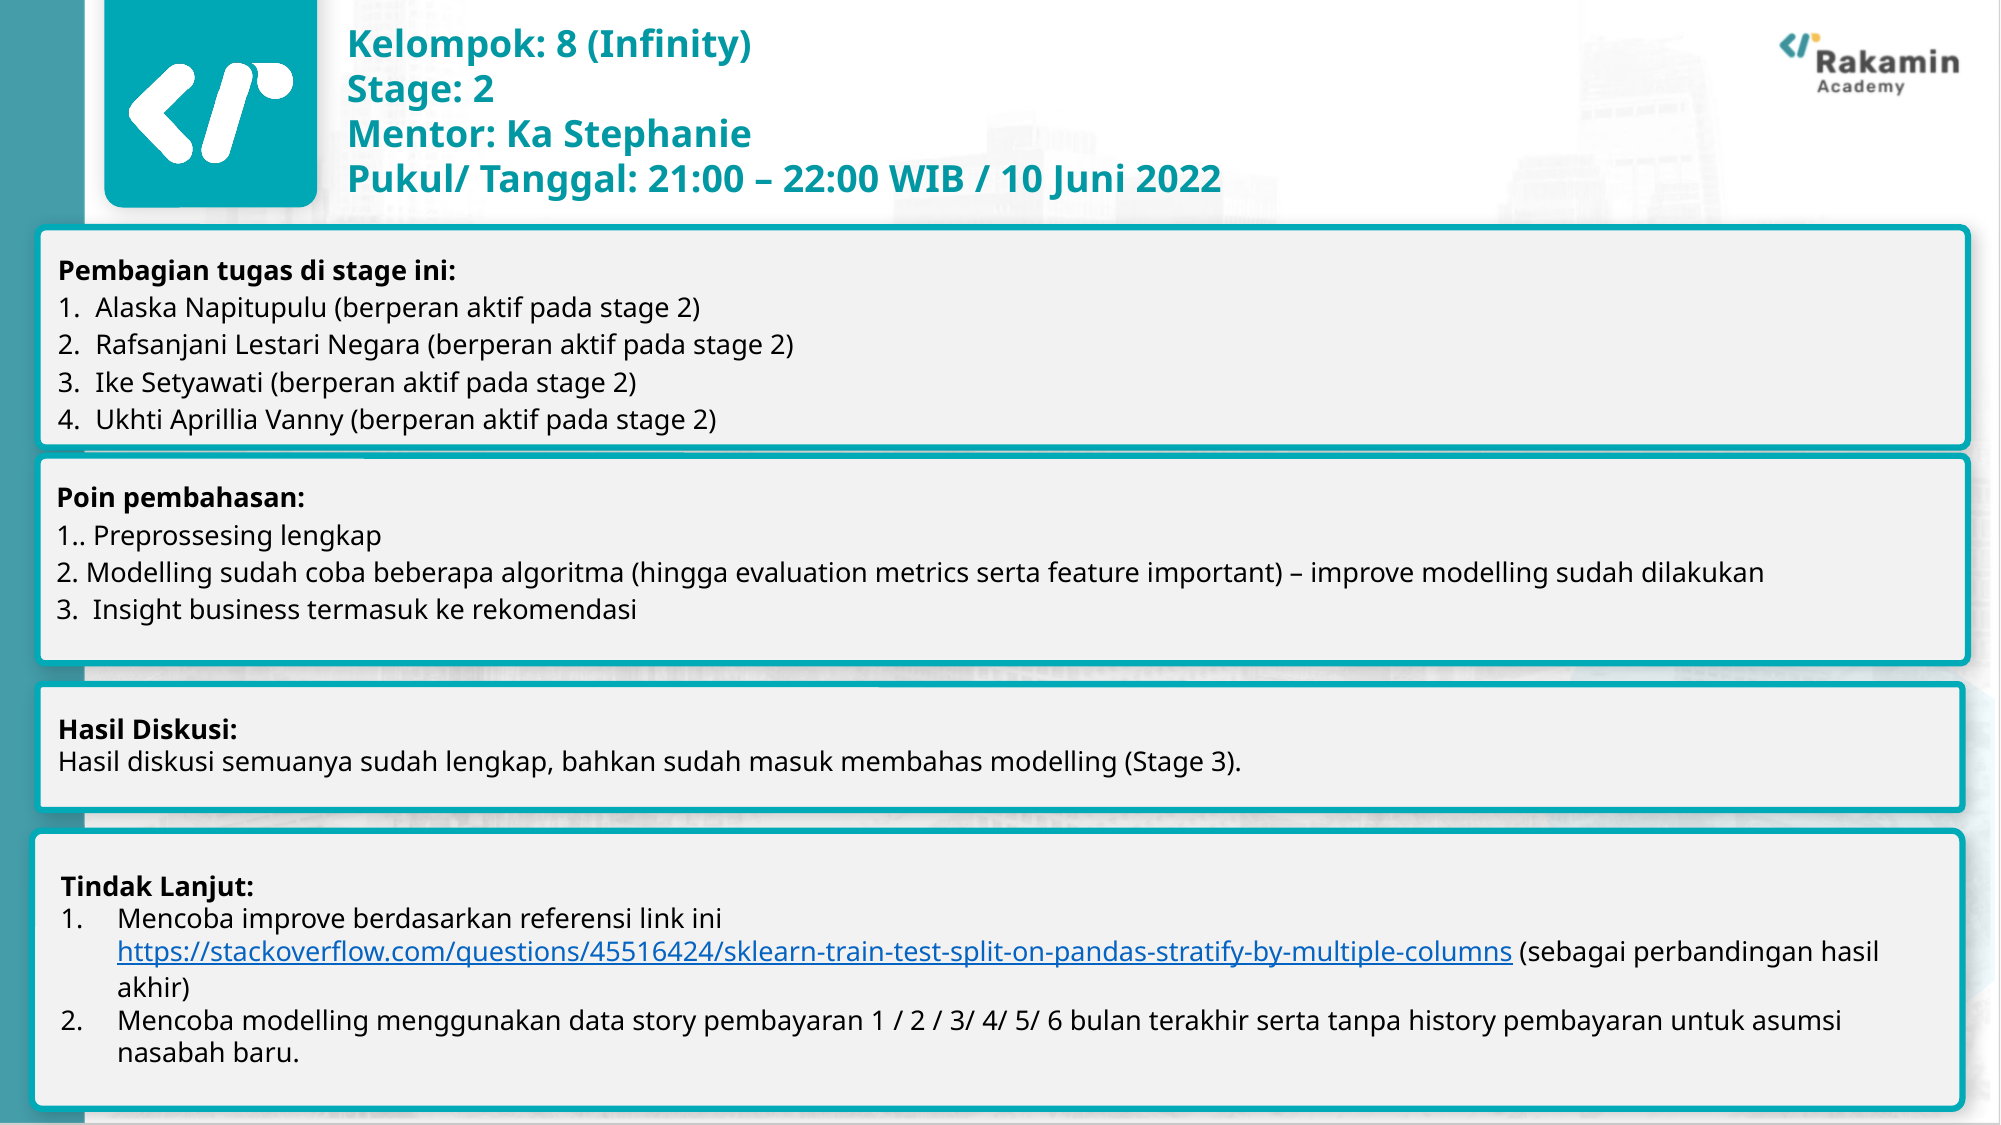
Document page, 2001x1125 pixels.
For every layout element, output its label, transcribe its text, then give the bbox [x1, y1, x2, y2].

text_box Kelompok: 8 (Infinity) Stage: 2 Mentor: Ka Stephanie Pukul/ Tanggal: 21:00 – 22:00 WIB / 10 Juni 2022 [331, 12, 1963, 215]
text_box Tindak Lanjut: Mencoba improve berdasarkan referensi link ini https://stackoverflow.com/questions/45516424/sklearn-train-test-split-on-pandas-stratify-by-multiple-columns (sebagai perbandingan hasil akhir) Mencoba modelling menggunakan data story pembayaran 1 / 2 / 3/ 4/ 5/ 6 bulan terakhir serta tanpa history pembayaran untuk asumsi nasabah baru. [45, 856, 1490, 1088]
text_box [31, 830, 1963, 1109]
text_box Pembagian tugas di stage ini: Alaska Napitupulu (berperan aktif pada stage 2) Rafsanjani Lestari Negara (berperan aktif pada stage 2) Ike Setyawati (berperan aktif pada stage 2) Ukhti Aprillia Vanny (berperan aktif pada stage 2) [42, 240, 1968, 435]
text_box Hasil Diskusi: Hasil diskusi semuanya sudah lengkap, bahkan sudah masuk membahas modelling (Stage 3). [42, 700, 1490, 827]
picture [0, 0, 2001, 1125]
text_box [37, 455, 1968, 664]
text_box [37, 684, 1490, 810]
text_box Poin pembahasan: 1.. Preprossesing lengkap 2. Modelling sudah coba beberapa algoritma (hingga evaluation metrics serta feature important) – improve modelling sudah dilakukan 3. Insight business termasuk ke rekomendasi [41, 468, 1967, 642]
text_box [96, 0, 325, 208]
text_box [37, 227, 1968, 448]
